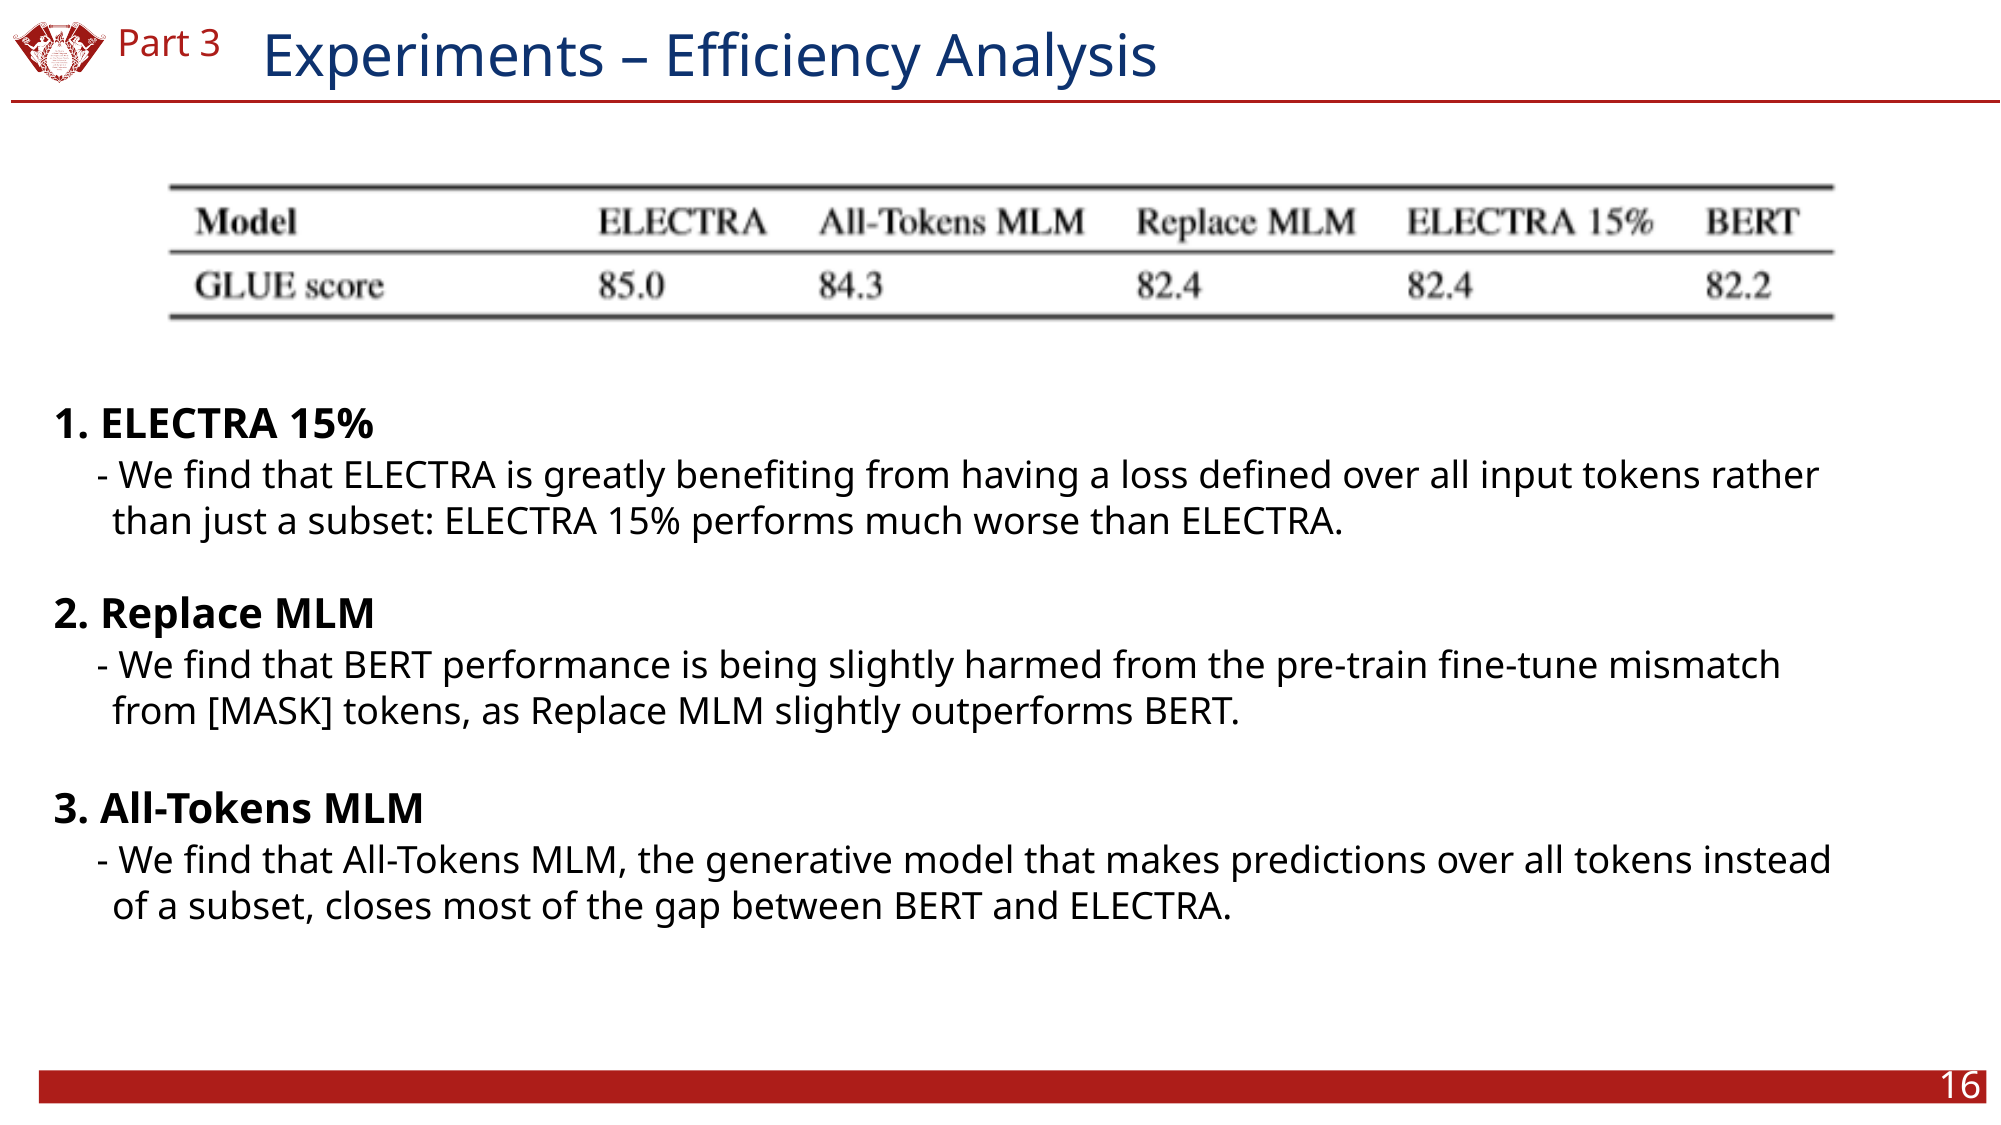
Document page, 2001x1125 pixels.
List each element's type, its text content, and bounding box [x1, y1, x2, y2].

text_box Experiments – Efficiency Analysis [247, 10, 2000, 96]
text_box Part 3 [102, 11, 319, 72]
picture [13, 22, 106, 83]
text_box 16 [1923, 1054, 2000, 1114]
text_box [38, 1069, 1923, 1104]
text_box 1. ELECTRA 15% - We ﬁnd that ELECTRA is greatly beneﬁting from having a loss deﬁned over all input tokens rather than just a subset: ELECTRA 15% performs much worse than ELECTRA. 2. Replace MLM - We ﬁnd that BERT performance is being slightly harmed from the pre-train ﬁne-tune mismatch from [MASK] tokens, as Replace MLM slightly outperforms BERT. 3. All-Tokens MLM - We ﬁnd that All-Tokens MLM, the generative model that makes predictions over all tokens instead of a subset, closes most of the gap between BERT and ELECTRA. [38, 339, 1850, 935]
picture [145, 151, 1869, 339]
